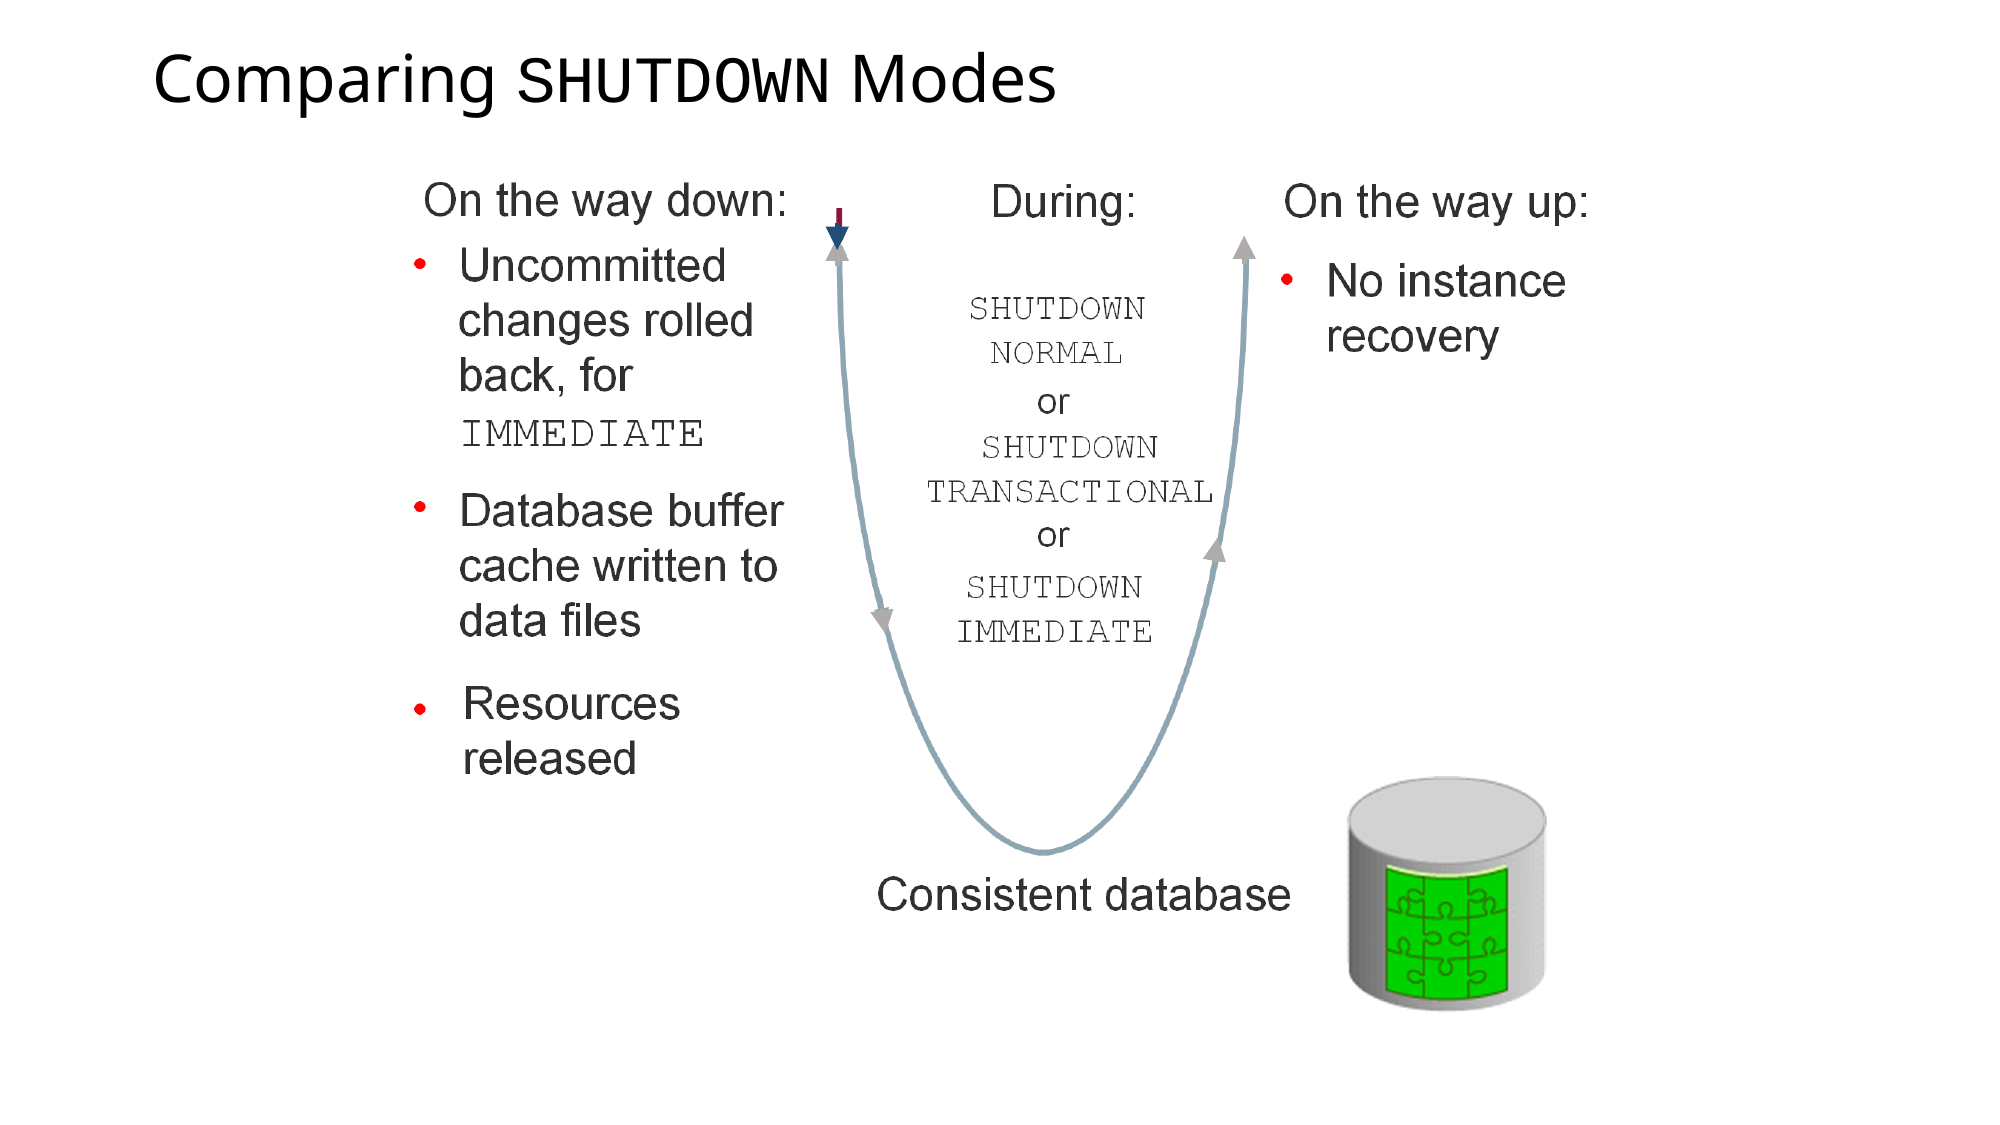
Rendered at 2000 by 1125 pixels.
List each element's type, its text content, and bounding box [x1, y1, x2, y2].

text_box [1214, 537, 1218, 563]
title Comparing SHUTDOWN Modes [137, 37, 1825, 124]
picture [388, 162, 1613, 1013]
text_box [881, 608, 886, 634]
